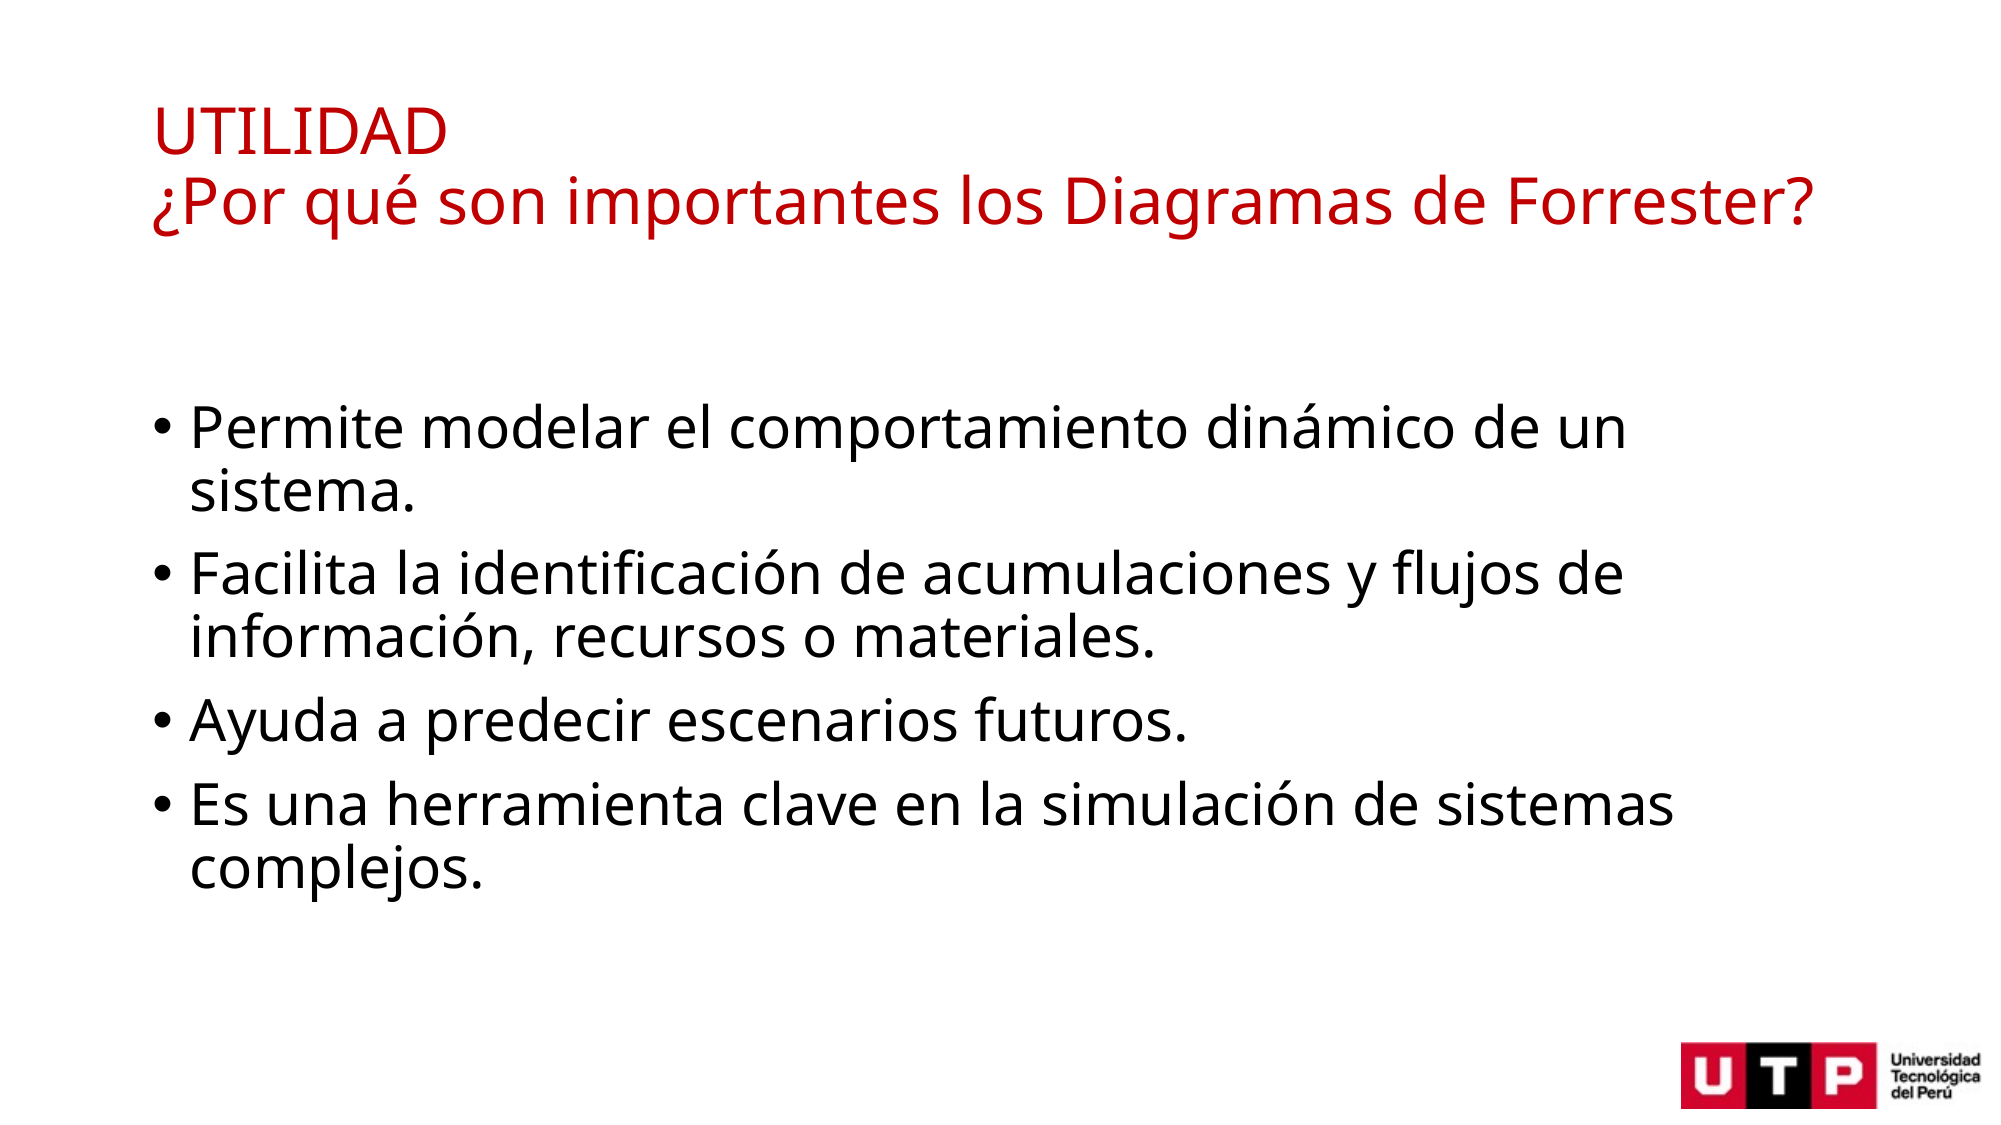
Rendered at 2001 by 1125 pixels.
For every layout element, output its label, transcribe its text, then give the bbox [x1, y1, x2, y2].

picture [1680, 1042, 2000, 1109]
list Permite modelar el comportamiento dinámico de un sistema. Facilita la identificación de acumulaciones y flujos de información, recursos o materiales. Ayuda a predecir escenarios futuros. Es una herramienta clave en la simulación de sistemas complejos. [137, 299, 1863, 1014]
title UTILIDAD ¿Por qué son importantes los Diagramas de Forrester? [137, 59, 1863, 278]
